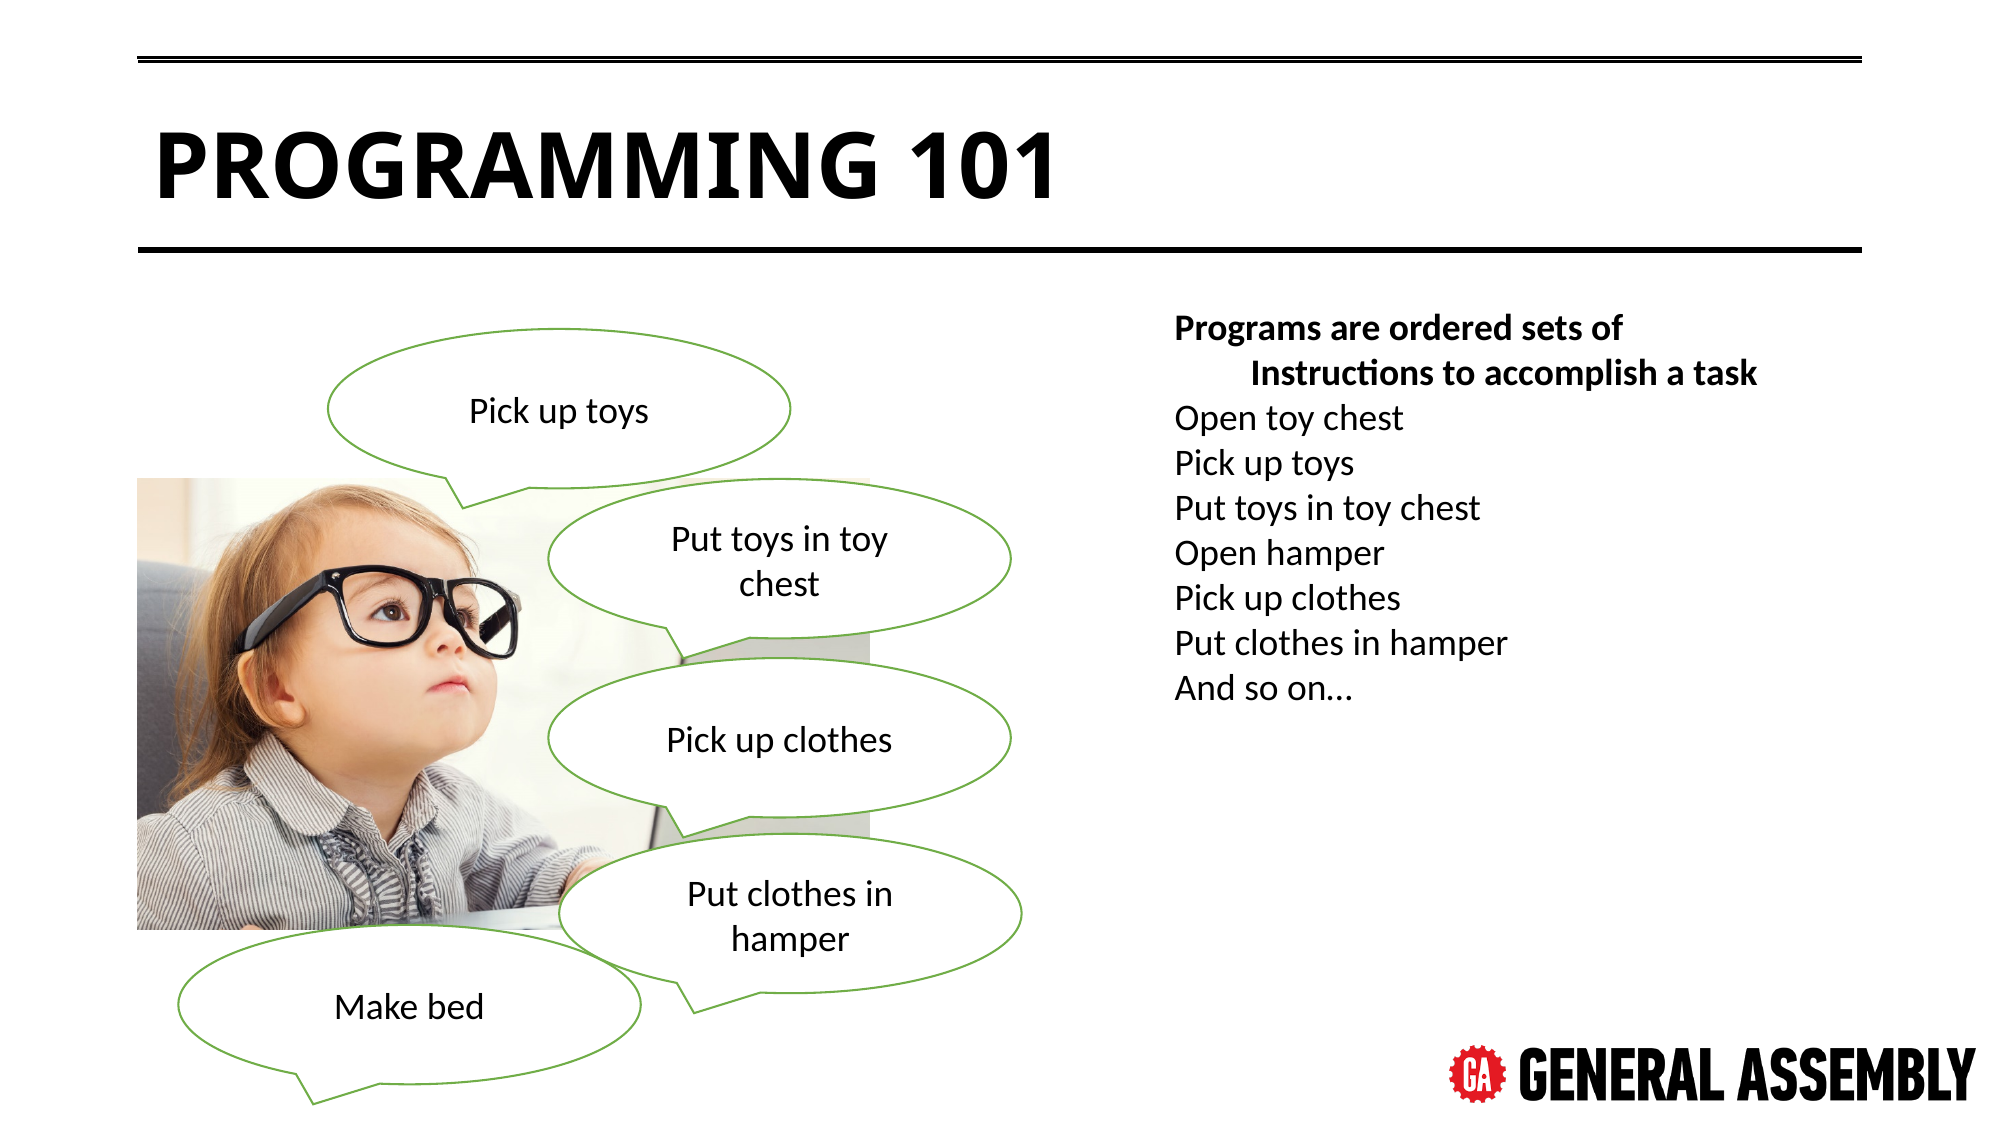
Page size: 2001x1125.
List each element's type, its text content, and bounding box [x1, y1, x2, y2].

picture [1449, 1045, 1976, 1103]
picture [137, 478, 870, 930]
text_box Make bed [177, 930, 642, 1106]
text_box Programs are ordered sets of Instructions to accomplish a task Open toy chest Pick up toys Put toys in toy chest Open hamper Pick up clothes Put clothes in hamper And so on… [1159, 295, 1778, 761]
text_box Put clothes in hamper [562, 837, 1023, 1015]
title Programming 101 [137, 59, 1863, 278]
text_box Pick up toys [326, 327, 792, 478]
text_box Put toys in toy chest [870, 484, 1012, 634]
text_box Pick up clothes [870, 663, 1012, 813]
